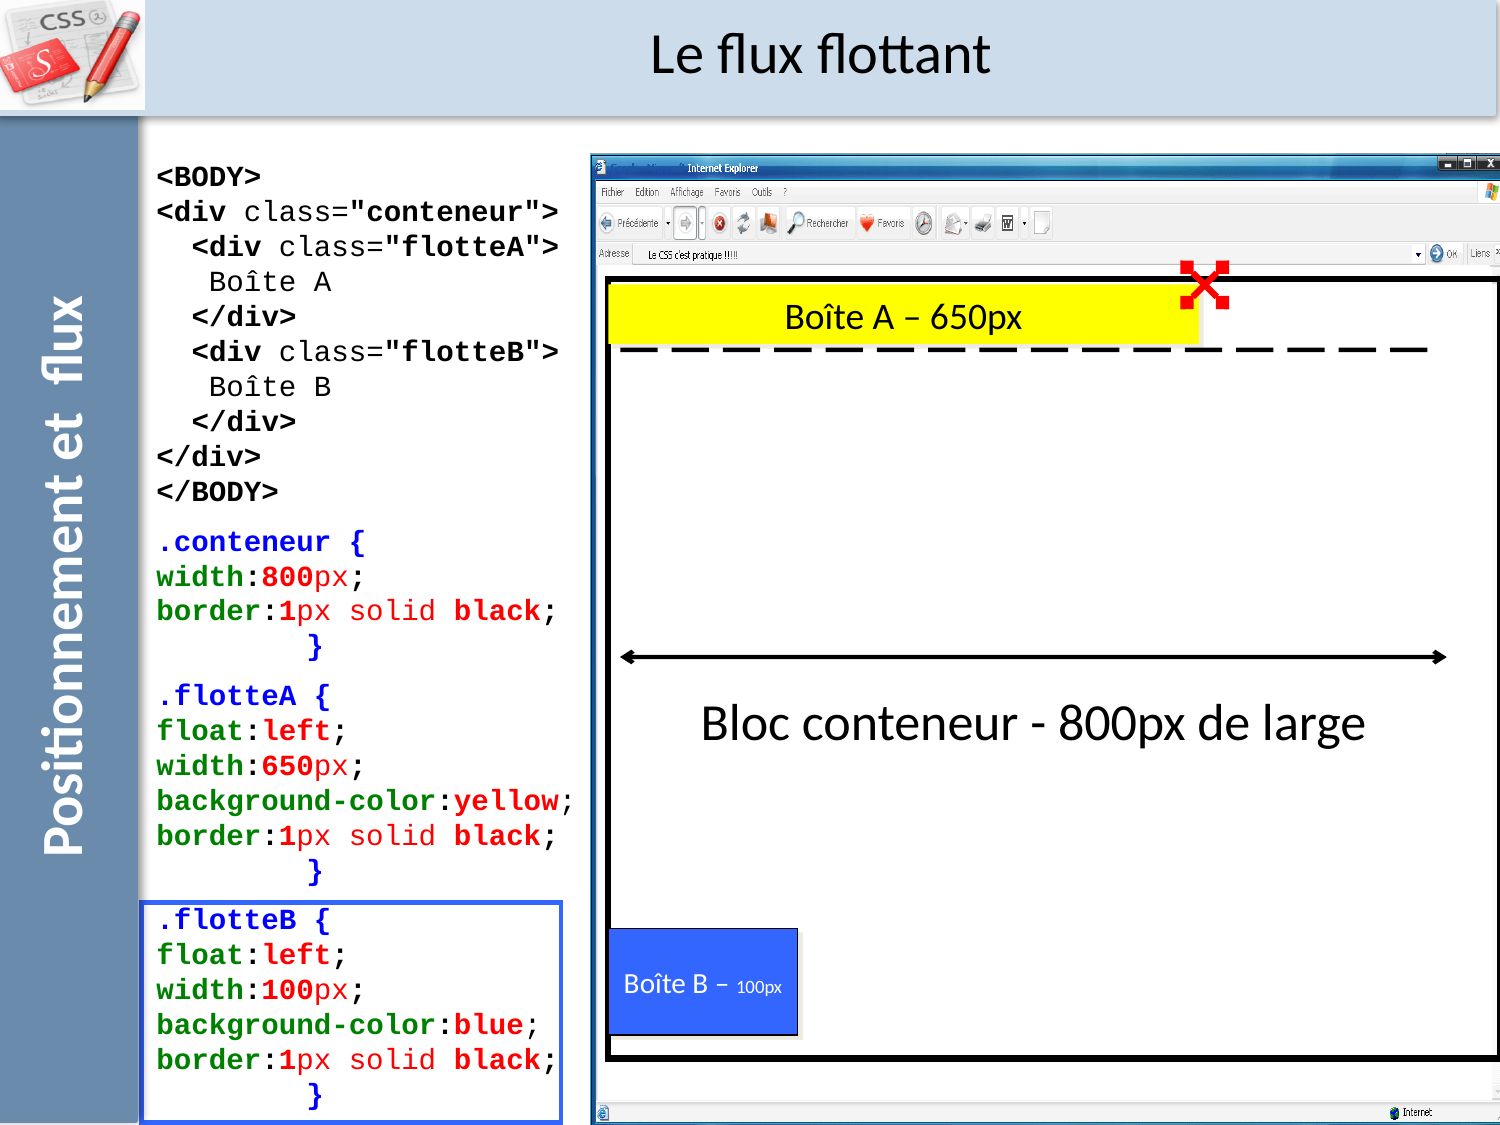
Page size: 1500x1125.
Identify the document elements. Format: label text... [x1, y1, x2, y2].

text_box [148, 0, 1496, 116]
text_box [146, 902, 562, 1123]
picture [592, 156, 1500, 1125]
picture [0, 0, 146, 110]
text_box Positionnement et flux [16, 169, 107, 984]
text_box [0, 125, 138, 1123]
text_box Le flux flottant [166, 2, 1478, 98]
text_box <BODY> <div class="conteneur"> <div class="flotteA"> Boîte A </div> <div class="flotteB"> Boîte B </div> </div> </BODY> .conteneur { width:800px; border:1px solid black; } .flotteA { float:left; width:650px; background-color:yellow; border:1px solid black; } .flotteB { float:left; width:100px; background-color:blue; border:1px solid black; } [149, 150, 609, 1118]
